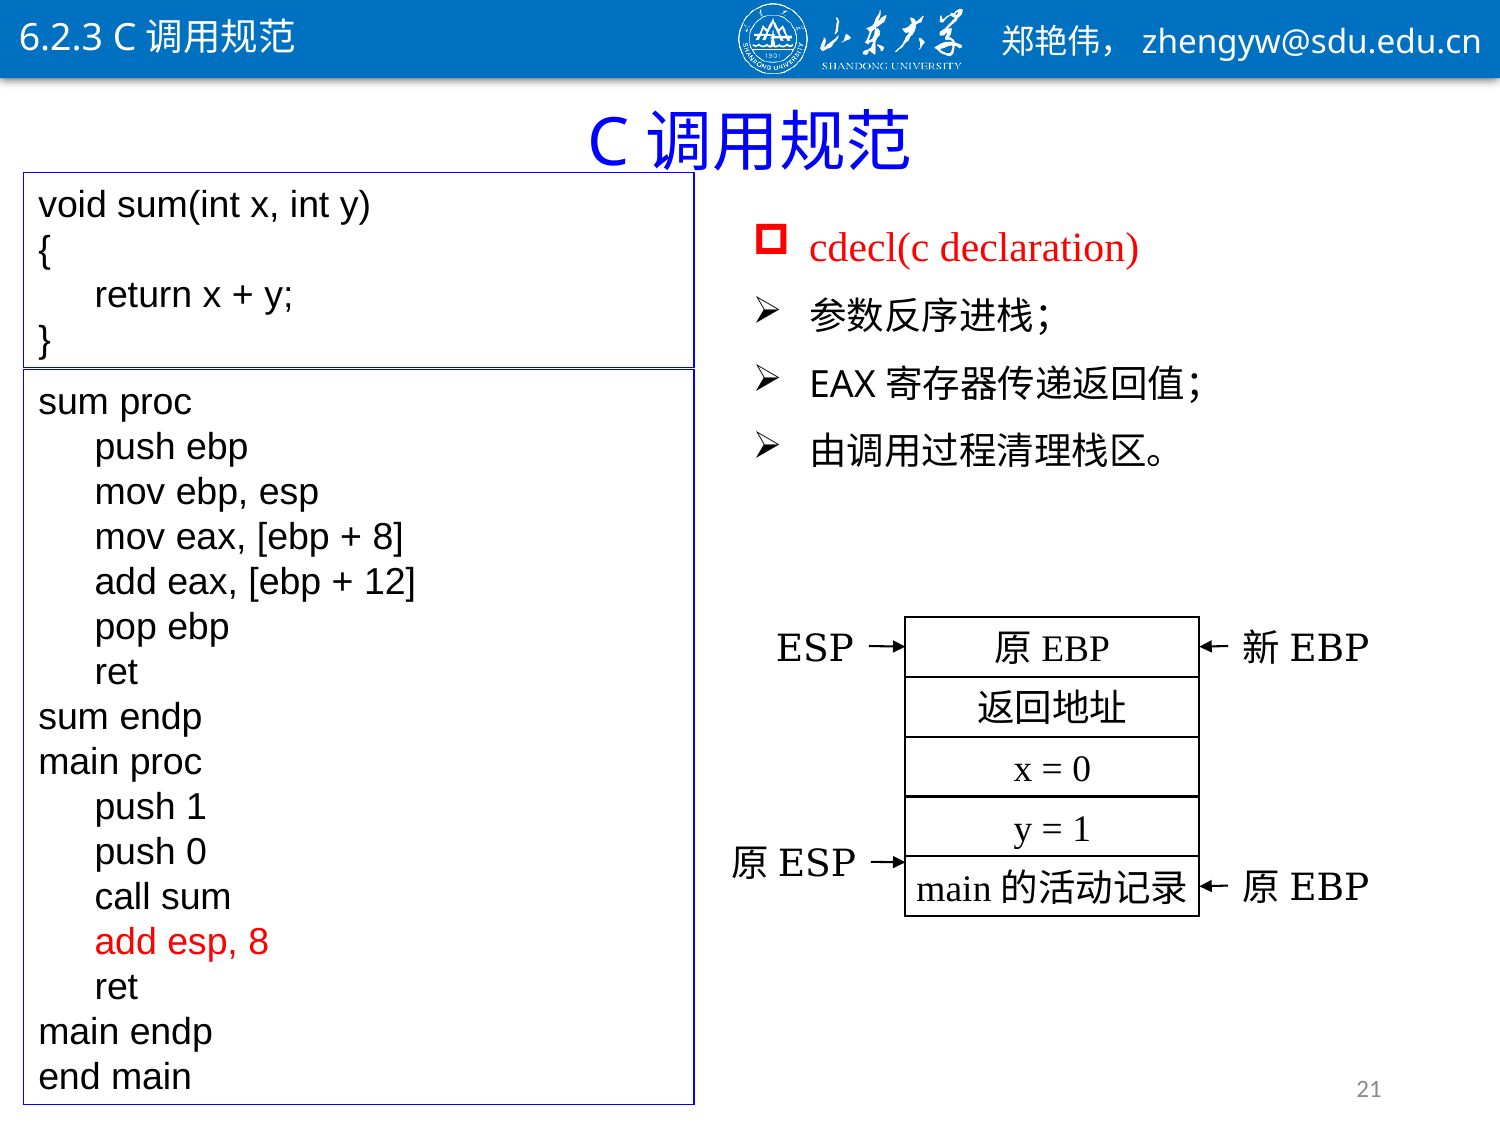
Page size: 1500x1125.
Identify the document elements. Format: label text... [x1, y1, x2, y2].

slide_number 21 [1059, 1057, 1397, 1118]
text_box sum proc push ebp mov ebp, esp mov eax, [ebp + 8] add eax, [ebp + 12] pop ebp ret sum endp main proc push 1 push 0 call sum add esp, 8 ret main endp end main [23, 369, 694, 1105]
text_box C调用规范 [0, 91, 1500, 187]
picture [738, 3, 963, 74]
text_box cdecl(c declaration) 参数反序进栈； EAX寄存器传递返回值； 由调用过程清理栈区。 [738, 187, 1459, 480]
text_box void sum(int x, int y) { return x + y; } [23, 172, 694, 368]
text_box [726, 616, 1374, 917]
text_box 6.2.3 C调用规范 [4, 5, 311, 66]
